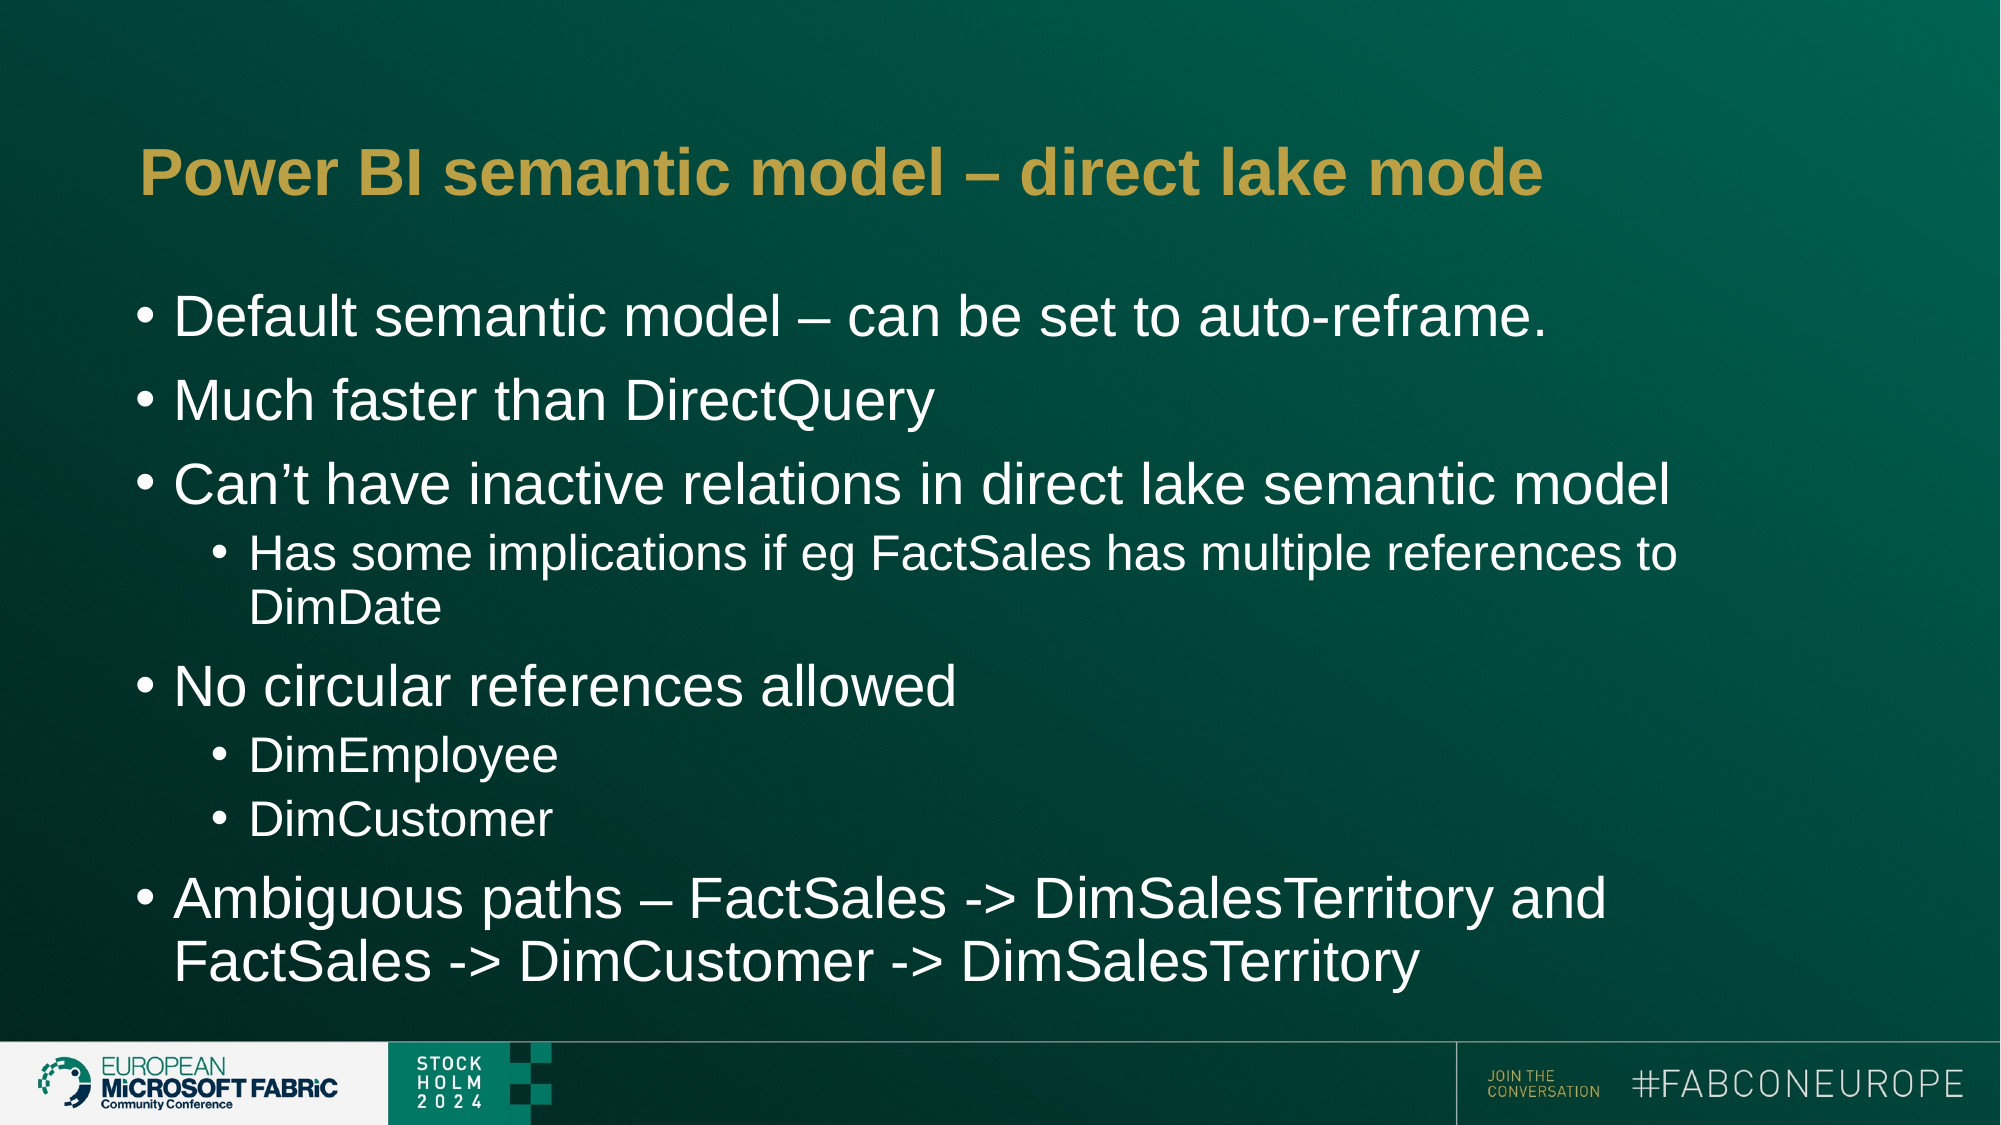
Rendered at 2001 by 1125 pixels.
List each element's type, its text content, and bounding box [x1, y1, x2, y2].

title Power BI semantic model – direct lake mode [124, 130, 1885, 250]
picture [0, 0, 2001, 1125]
list Default semantic model – can be set to auto-reframe. Much faster than DirectQuery Can’t have inactive relations in direct lake semantic model Has some implications if eg FactSales has multiple references to DimDate No circular references allowed DimEmployee DimCustomer Ambiguous paths – FactSales -> DimSalesTerritory and FactSales -> DimCustomer -> DimSalesTerritory [121, 278, 1885, 974]
